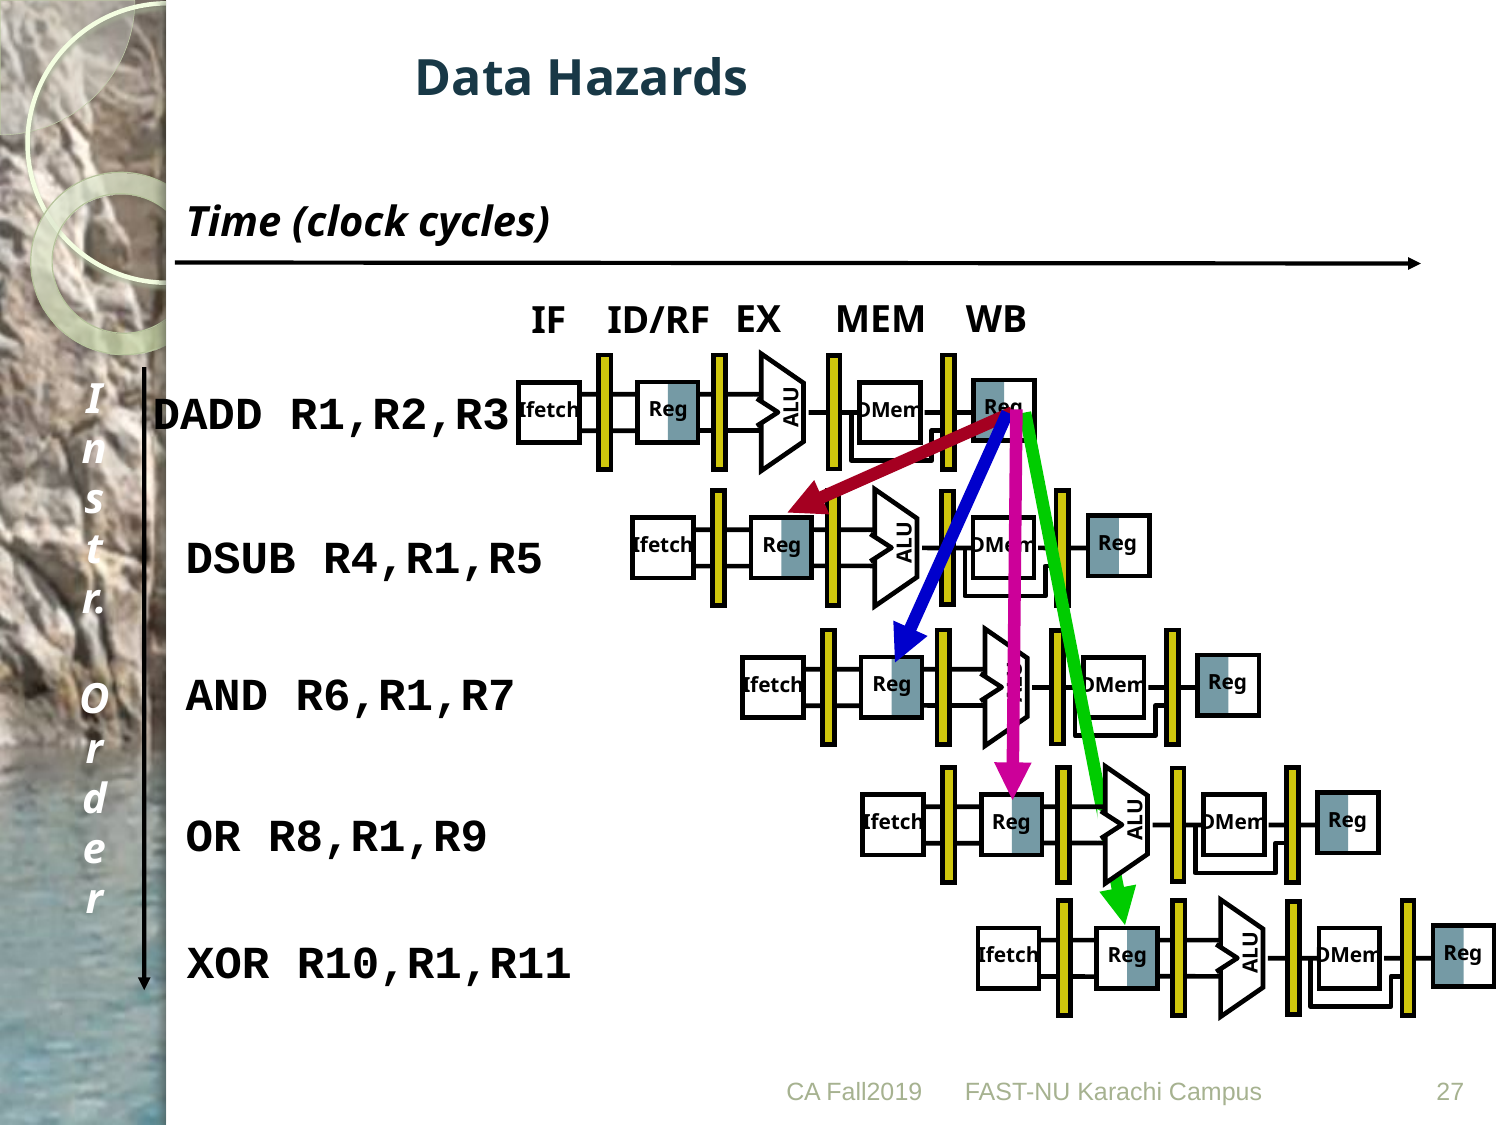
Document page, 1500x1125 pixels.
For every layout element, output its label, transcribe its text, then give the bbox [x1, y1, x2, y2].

picture [32, 13, 160, 207]
slide_number 27 [1413, 1034, 1488, 1113]
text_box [512, 287, 1044, 349]
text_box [844, 409, 1381, 883]
text_box [174, 257, 1421, 270]
picture [136, 0, 166, 4]
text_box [960, 412, 1497, 1016]
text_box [500, 354, 1037, 470]
picture [62, 195, 160, 280]
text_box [59, 351, 588, 1002]
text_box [614, 490, 717, 606]
picture [0, 134, 166, 1125]
slide_number CA Fall2019 [587, 1034, 938, 1113]
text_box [724, 412, 839, 746]
picture [53, 241, 160, 332]
text_box Time (clock cycles) [170, 187, 566, 252]
footer FAST-NU Karachi Campus [950, 1037, 1413, 1113]
title Data Hazards [174, 37, 1350, 165]
